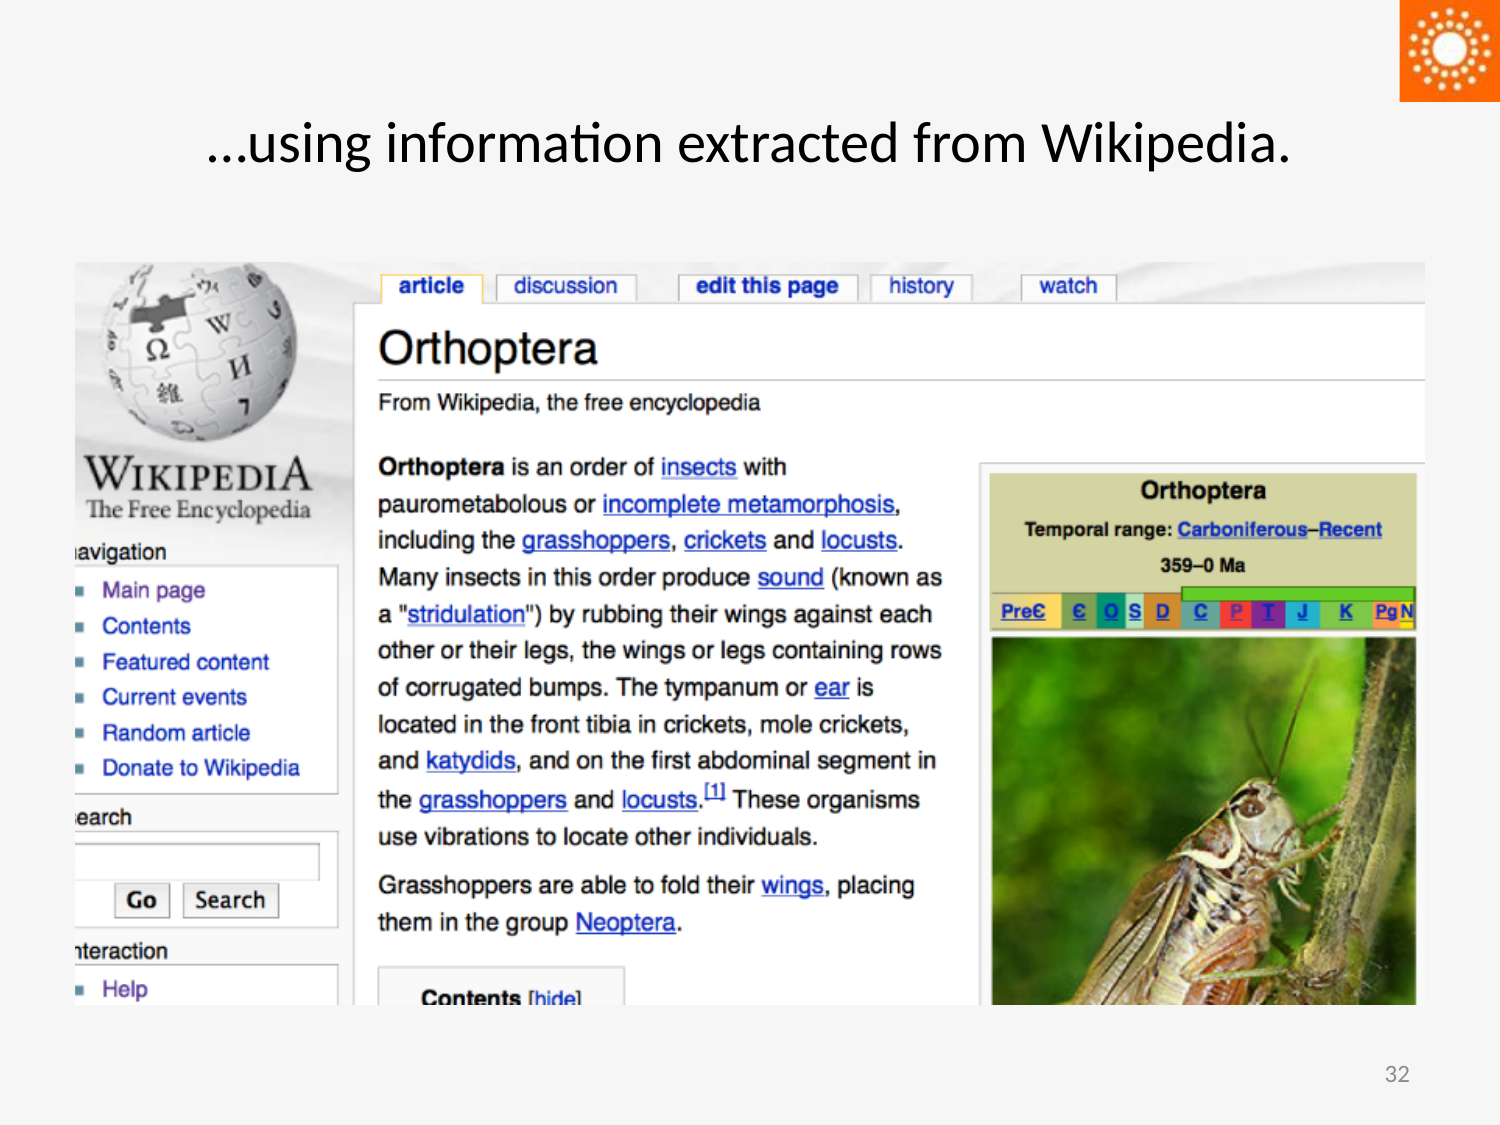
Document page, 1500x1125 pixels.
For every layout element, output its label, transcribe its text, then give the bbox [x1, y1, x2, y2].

slide_number 32 [1074, 1042, 1425, 1103]
picture [1399, 0, 1500, 102]
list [74, 262, 1426, 1006]
title …using information extracted from Wikipedia. [75, 45, 1425, 233]
